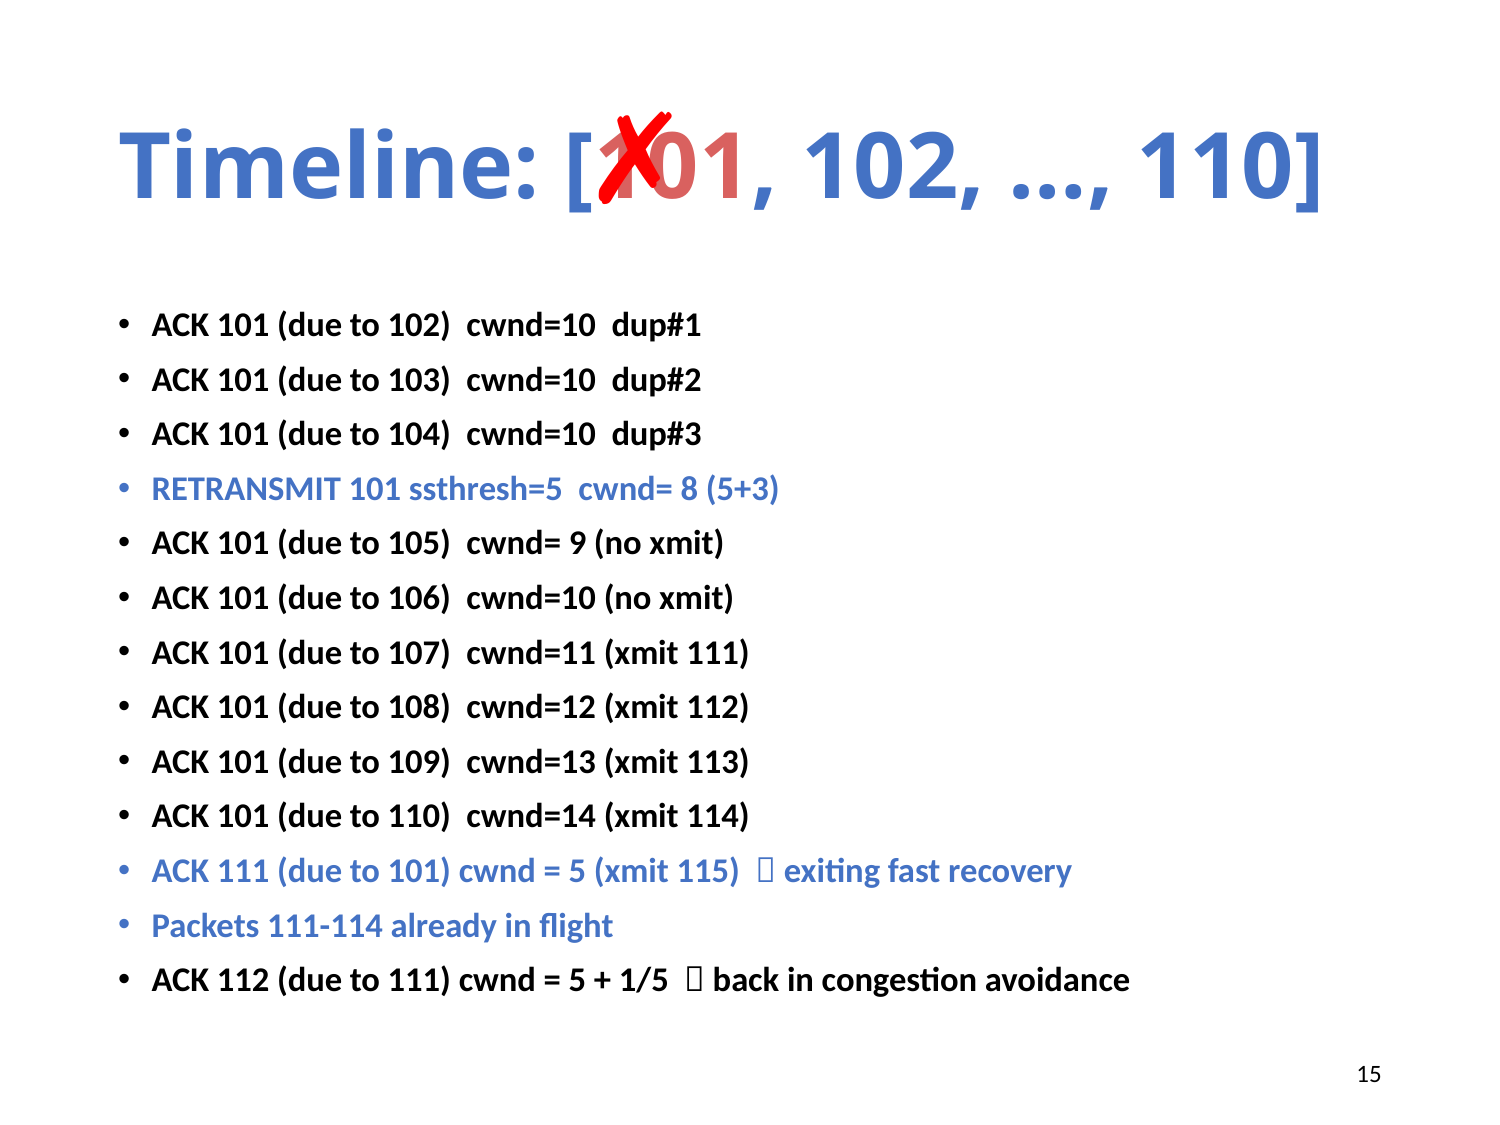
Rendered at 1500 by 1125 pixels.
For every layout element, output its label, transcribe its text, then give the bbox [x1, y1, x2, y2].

title Timeline: [101, 102, …, 110] [103, 59, 1397, 278]
list ACK 101 (due to 102) cwnd=10 dup#1 ACK 101 (due to 103) cwnd=10 dup#2 ACK 101 (due to 104) cwnd=10 dup#3 RETRANSMIT 101 ssthresh=5 cwnd= 8 (5+3) ACK 101 (due to 105) cwnd= 9 (no xmit) ACK 101 (due to 106) cwnd=10 (no xmit) ACK 101 (due to 107) cwnd=11 (xmit 111) ACK 101 (due to 108) cwnd=12 (xmit 112) ACK 101 (due to 109) cwnd=13 (xmit 113) ACK 101 (due to 110) cwnd=14 (xmit 114) ACK 111 (due to 101) cwnd = 5 (xmit 115)  exiting fast recovery Packets 111-114 already in flight ACK 112 (due to 111) cwnd = 5 + 1/5  back in congestion avoidance [103, 299, 1397, 1014]
text_box ✗ [569, 70, 688, 236]
slide_number 15 [1059, 1042, 1397, 1103]
